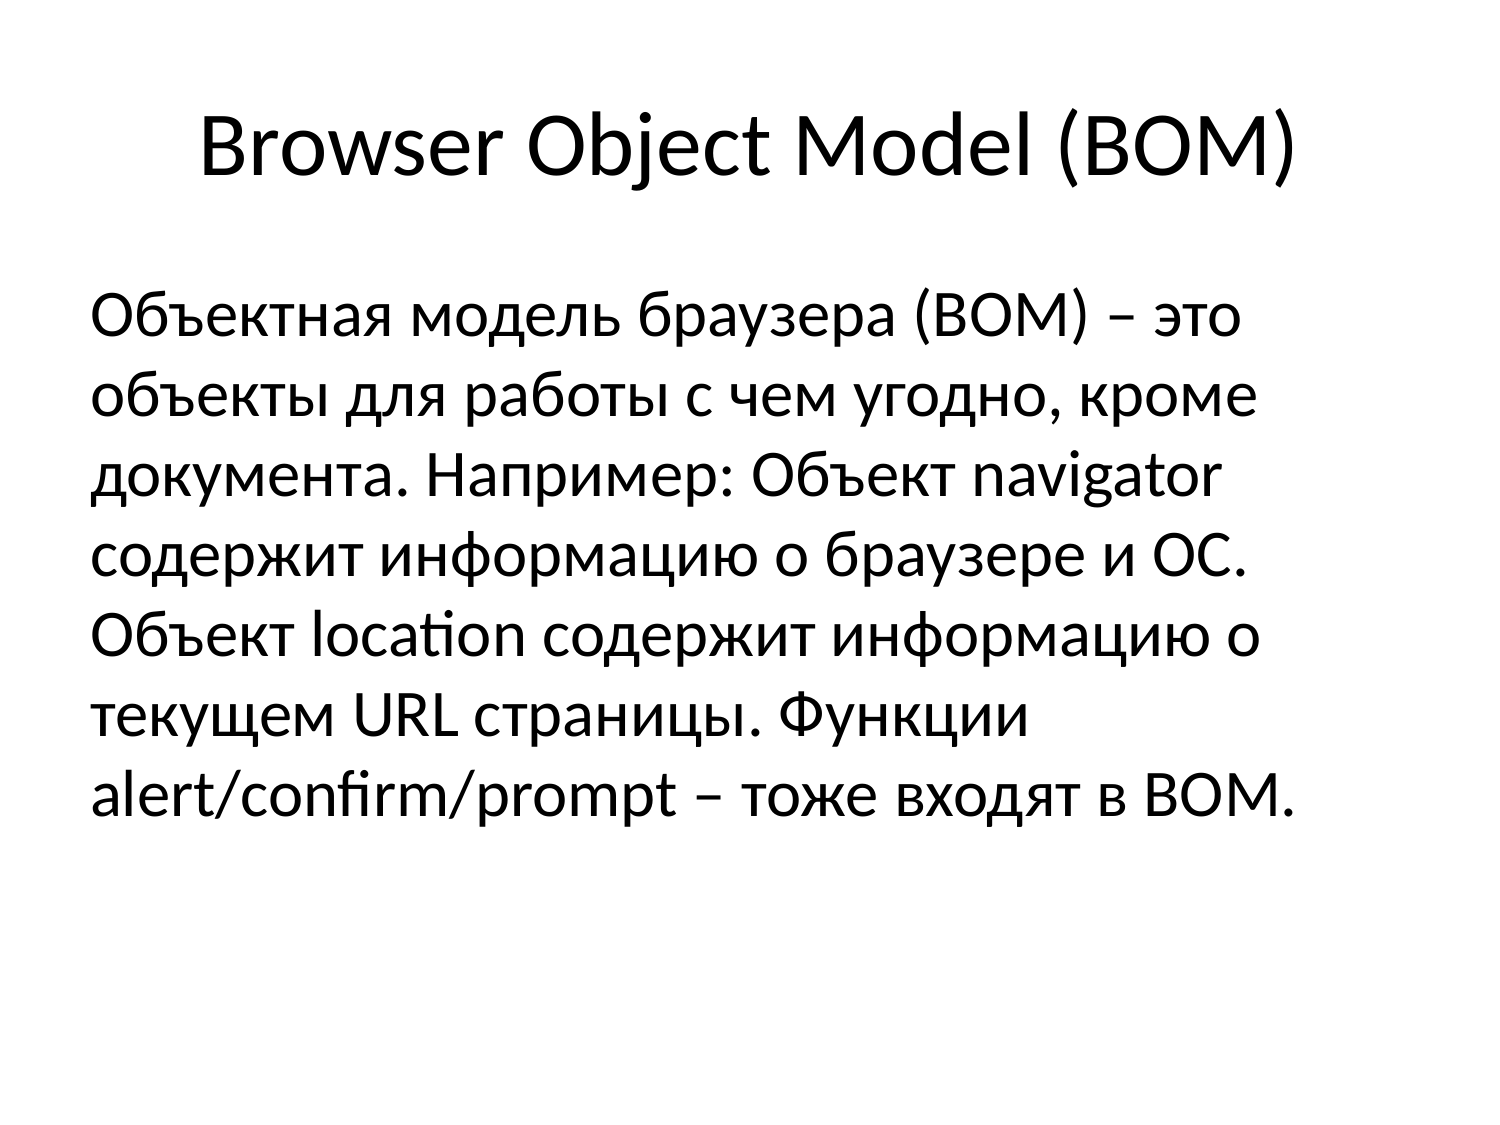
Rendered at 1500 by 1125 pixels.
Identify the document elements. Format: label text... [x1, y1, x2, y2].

title Browser Object Model (BOM) [75, 45, 1425, 233]
list Объектная модель браузера (BOM) – это объекты для работы с чем угодно, кроме документа. Например: Объект navigator содержит информацию о браузере и ОС. Объект location содержит информацию о текущем URL страницы. Функции alert/confirm/prompt – тоже входят в BOM. [75, 262, 1425, 1005]
